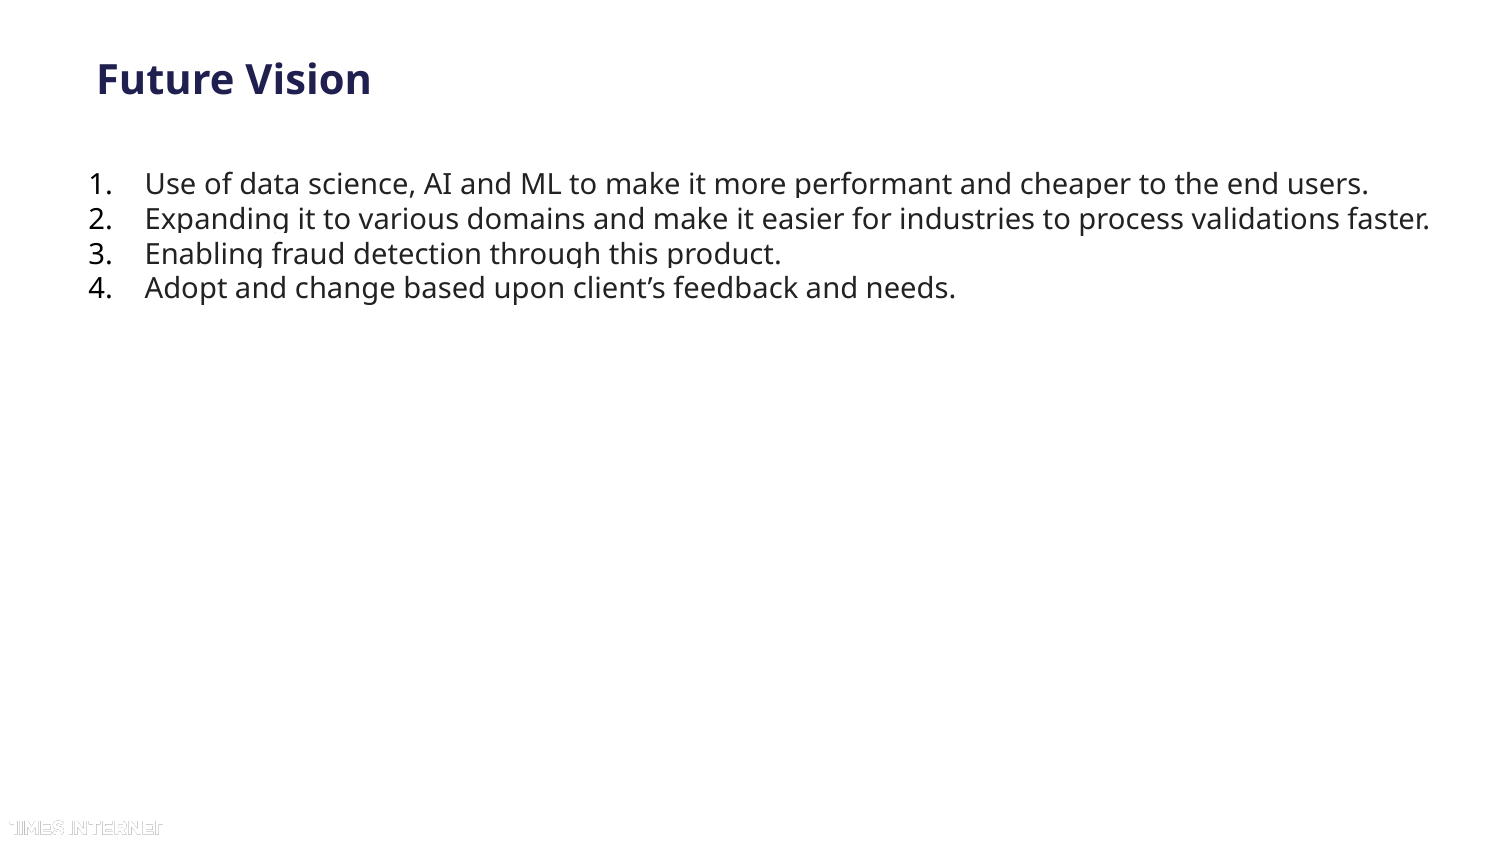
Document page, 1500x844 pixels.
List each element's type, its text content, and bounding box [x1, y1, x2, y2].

title Future Vision [81, 37, 1008, 133]
picture [8, 818, 164, 837]
text_box Use of data science, AI and ML to make it more performant and cheaper to the end users. Expanding it to various domains and make it easier for industries to process validations faster. Enabling fraud detection through this product. Adopt and change based upon client’s feedback and needs. [73, 150, 1449, 355]
